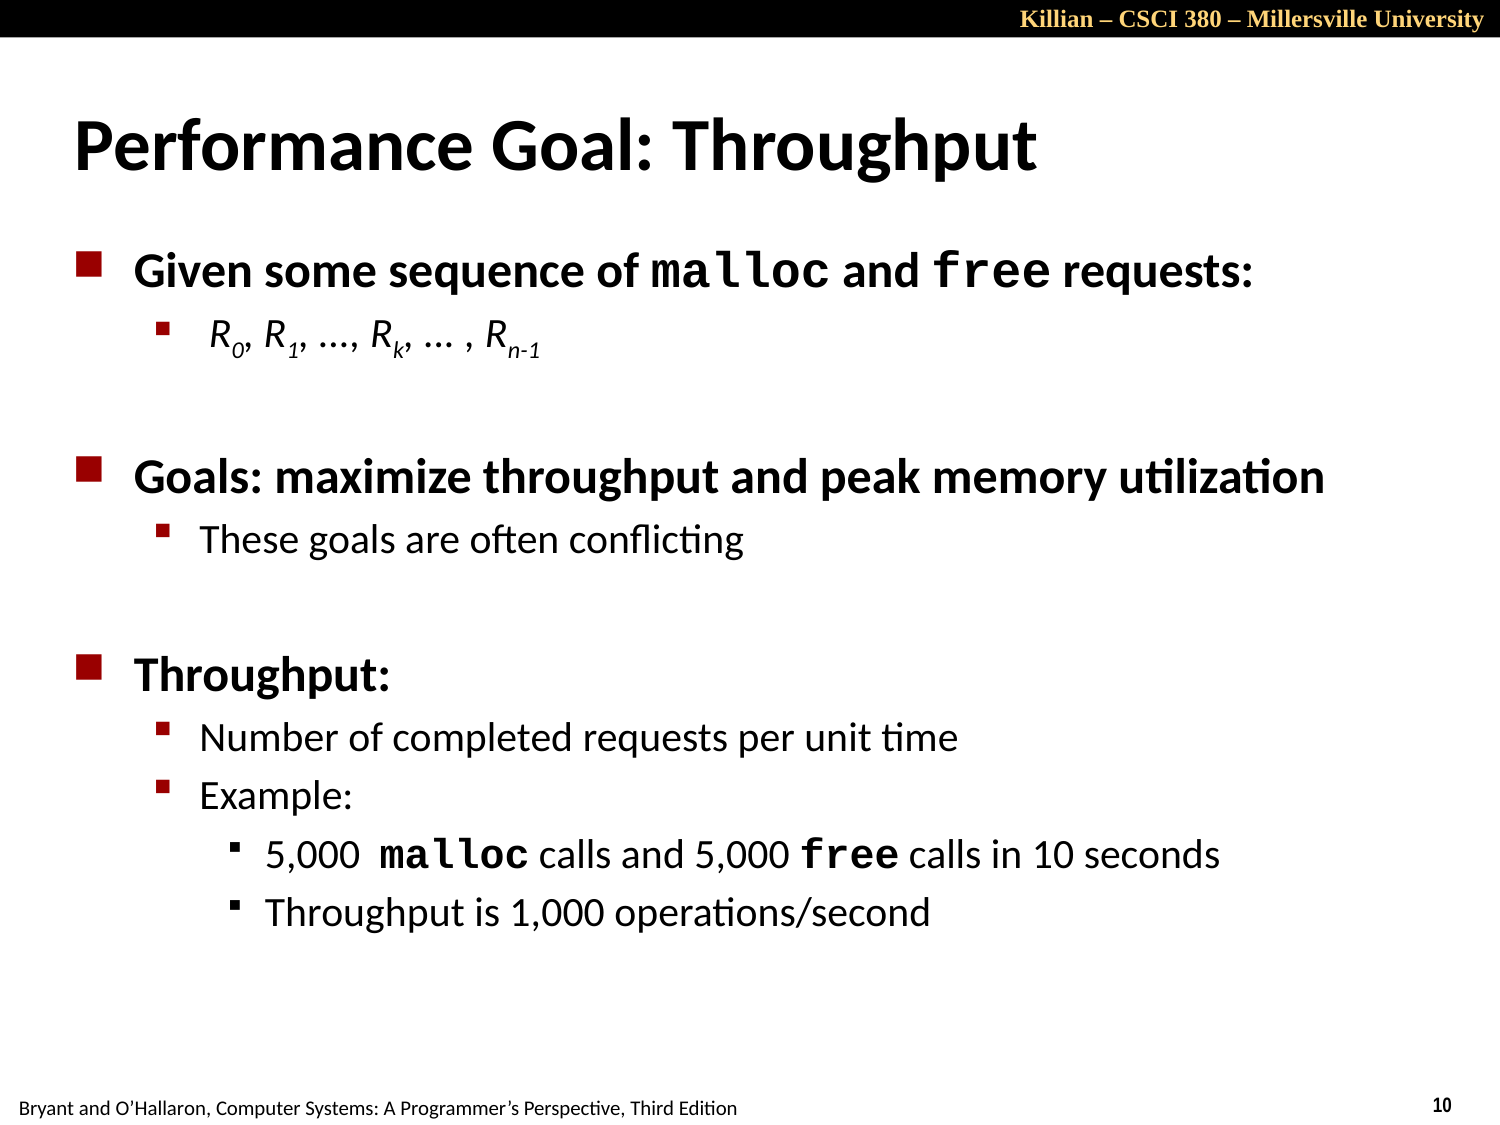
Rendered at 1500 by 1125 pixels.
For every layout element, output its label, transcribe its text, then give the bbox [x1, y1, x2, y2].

title Performance Goal: Throughput [59, 93, 1319, 188]
list Given some sequence of malloc and free requests: R0, R1, ..., Rk, ... , Rn-1 Goals: maximize throughput and peak memory utilization These goals are often conflicting Throughput: Number of completed requests per unit time Example: 5,000 malloc calls and 5,000 free calls in 10 seconds Throughput is 1,000 operations/second [62, 230, 1491, 1088]
